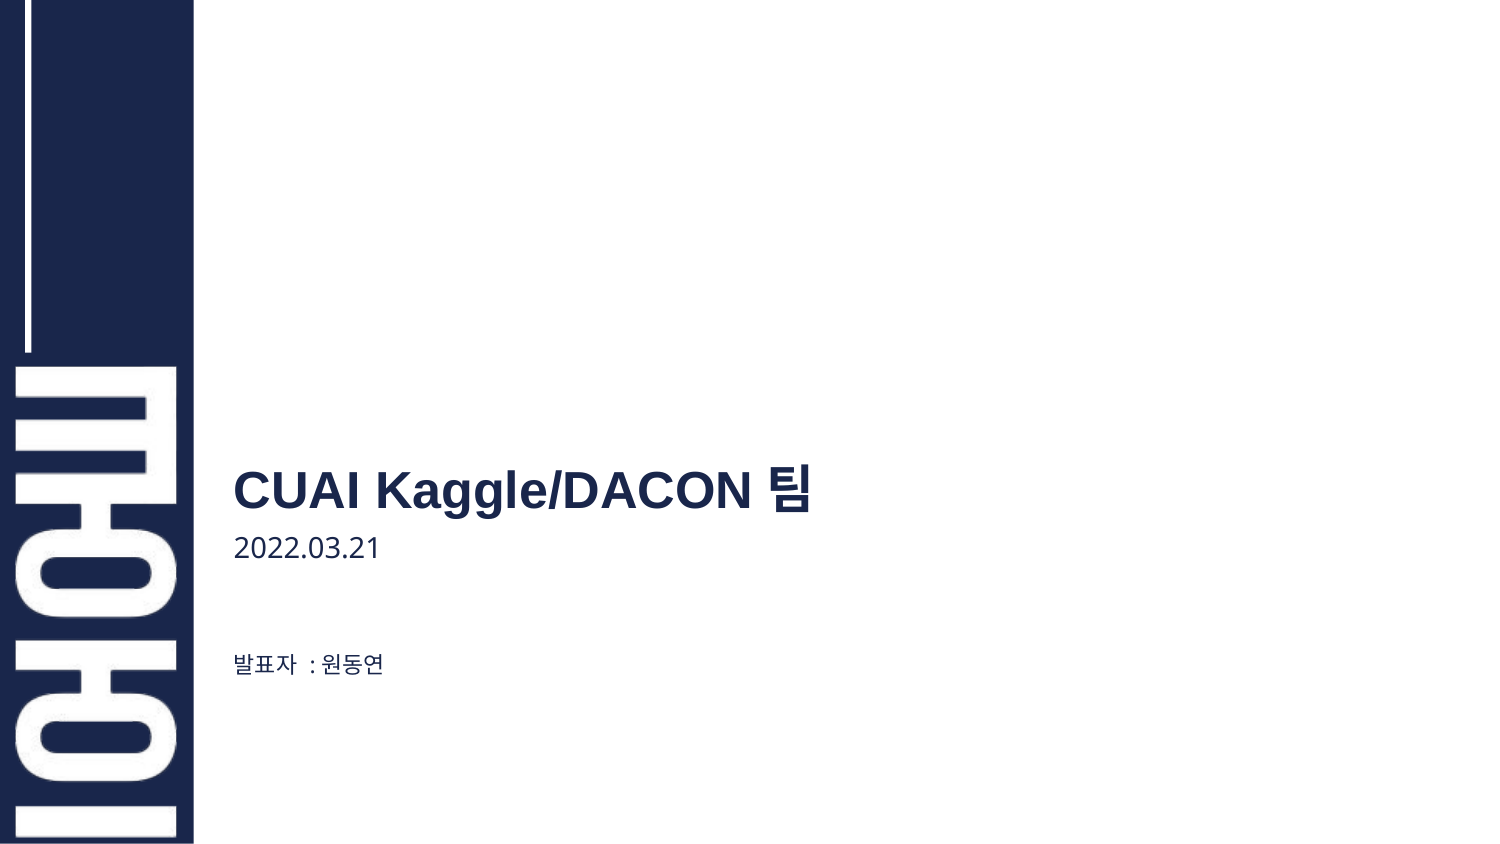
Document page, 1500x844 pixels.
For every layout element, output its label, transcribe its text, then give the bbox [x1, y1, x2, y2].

text_box 발표자 :원동연 [231, 648, 395, 678]
picture [0, 351, 194, 844]
text_box CUAI Kaggle/DACON팀 2022.03.21 [231, 436, 850, 565]
